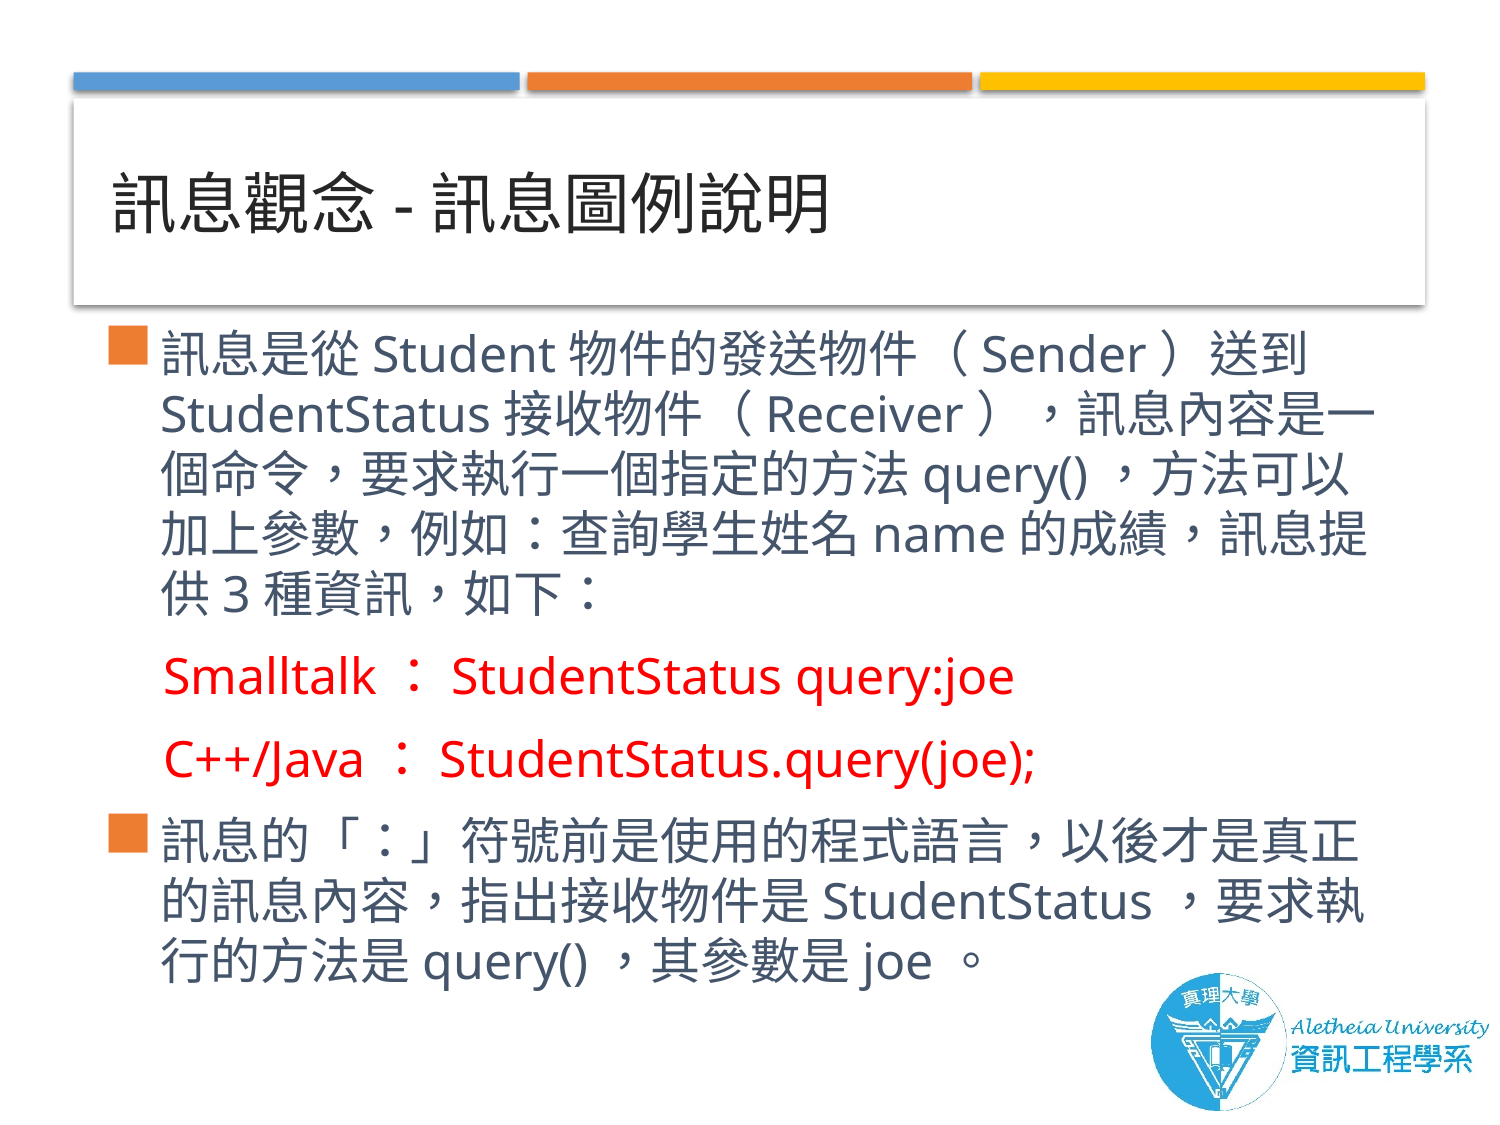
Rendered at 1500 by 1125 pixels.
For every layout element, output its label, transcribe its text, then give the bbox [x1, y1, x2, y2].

list 訊息是從Student物件的發送物件（Sender）送到StudentStatus接收物件（Receiver），訊息內容是一個命令，要求執行一個指定的方法query()，方法可以加上參數，例如：查詢學生姓名name的成績，訊息提供3種資訊，如下： Smalltalk：StudentStatus query:joe C++/Java：StudentStatus.query(joe); 訊息的「：」符號前是使用的程式語言，以後才是真正的訊息內容，指出接收物件是StudentStatus，要求執行的方法是query()，其參數是joe。 [95, 314, 1406, 1000]
picture [1151, 973, 1489, 1111]
title 訊息觀念-訊息圖例說明 [95, 112, 1406, 291]
